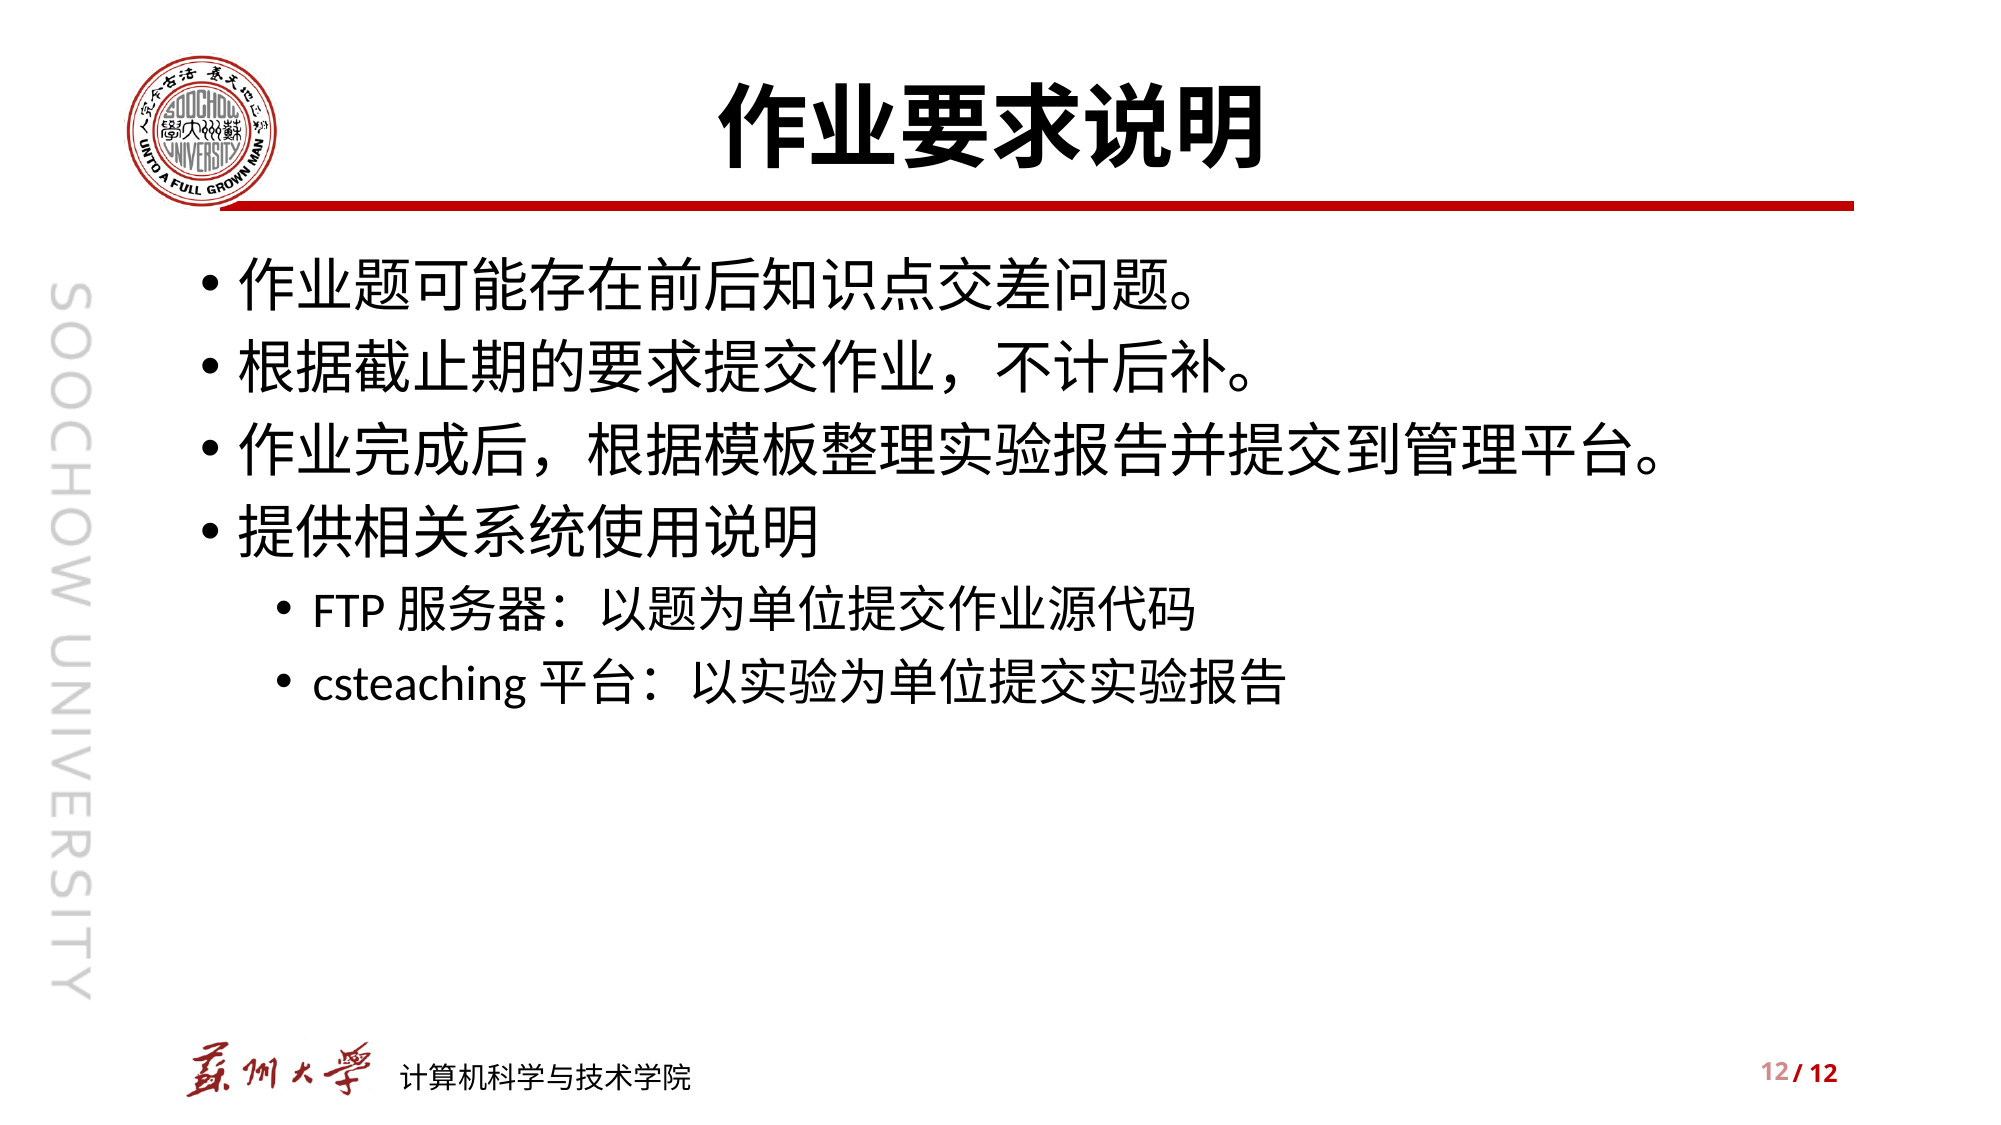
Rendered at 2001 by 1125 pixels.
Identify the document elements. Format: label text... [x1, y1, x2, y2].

picture [184, 1038, 380, 1099]
picture [41, 267, 103, 1012]
picture [122, 51, 282, 211]
list 作业题可能存在前后知识点交差问题。 根据截止期的要求提交作业，不计后补。 作业完成后，根据模板整理实验报告并提交到管理平台。 提供相关系统使用说明 FTP服务器：以题为单位提交作业源代码 csteaching平台：以实验为单位提交实验报告 [184, 240, 1854, 1014]
title 作业要求说明 [128, 60, 1854, 202]
slide_number 12 [1412, 1042, 1804, 1103]
